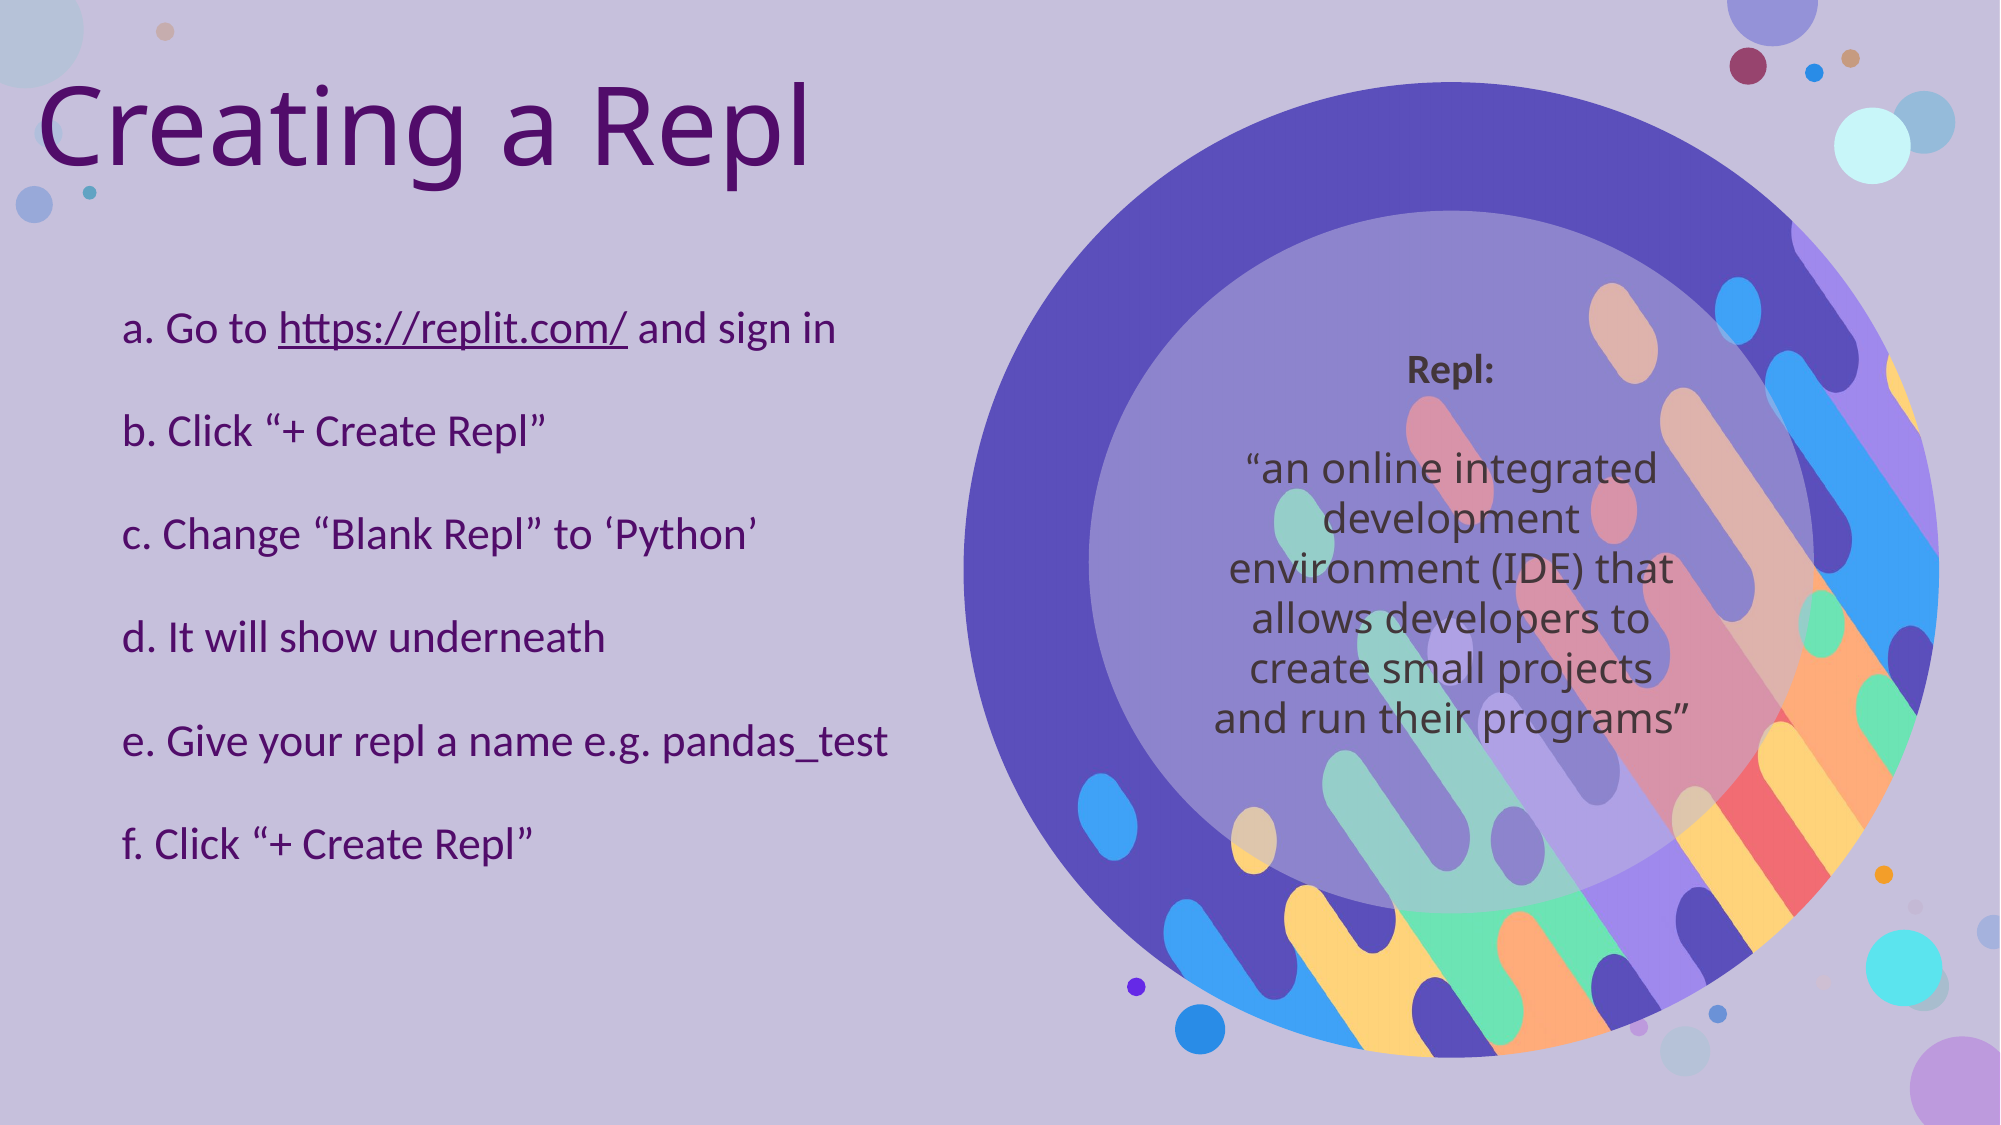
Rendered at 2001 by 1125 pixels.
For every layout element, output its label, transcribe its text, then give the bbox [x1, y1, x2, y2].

title Creating a Repl [0, 63, 849, 197]
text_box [1126, 47, 1943, 1055]
picture [963, 82, 1940, 1058]
subtitle a. Go to https://replit.com/ and sign in b. Click “+ Create Repl” c. Change “Blank Repl” to ‘Python’ d. It will show underneath e. Give your repl a name e.g. pandas_test f. Click “+ Create Repl” [106, 262, 963, 930]
text_box [0, 0, 2000, 1125]
